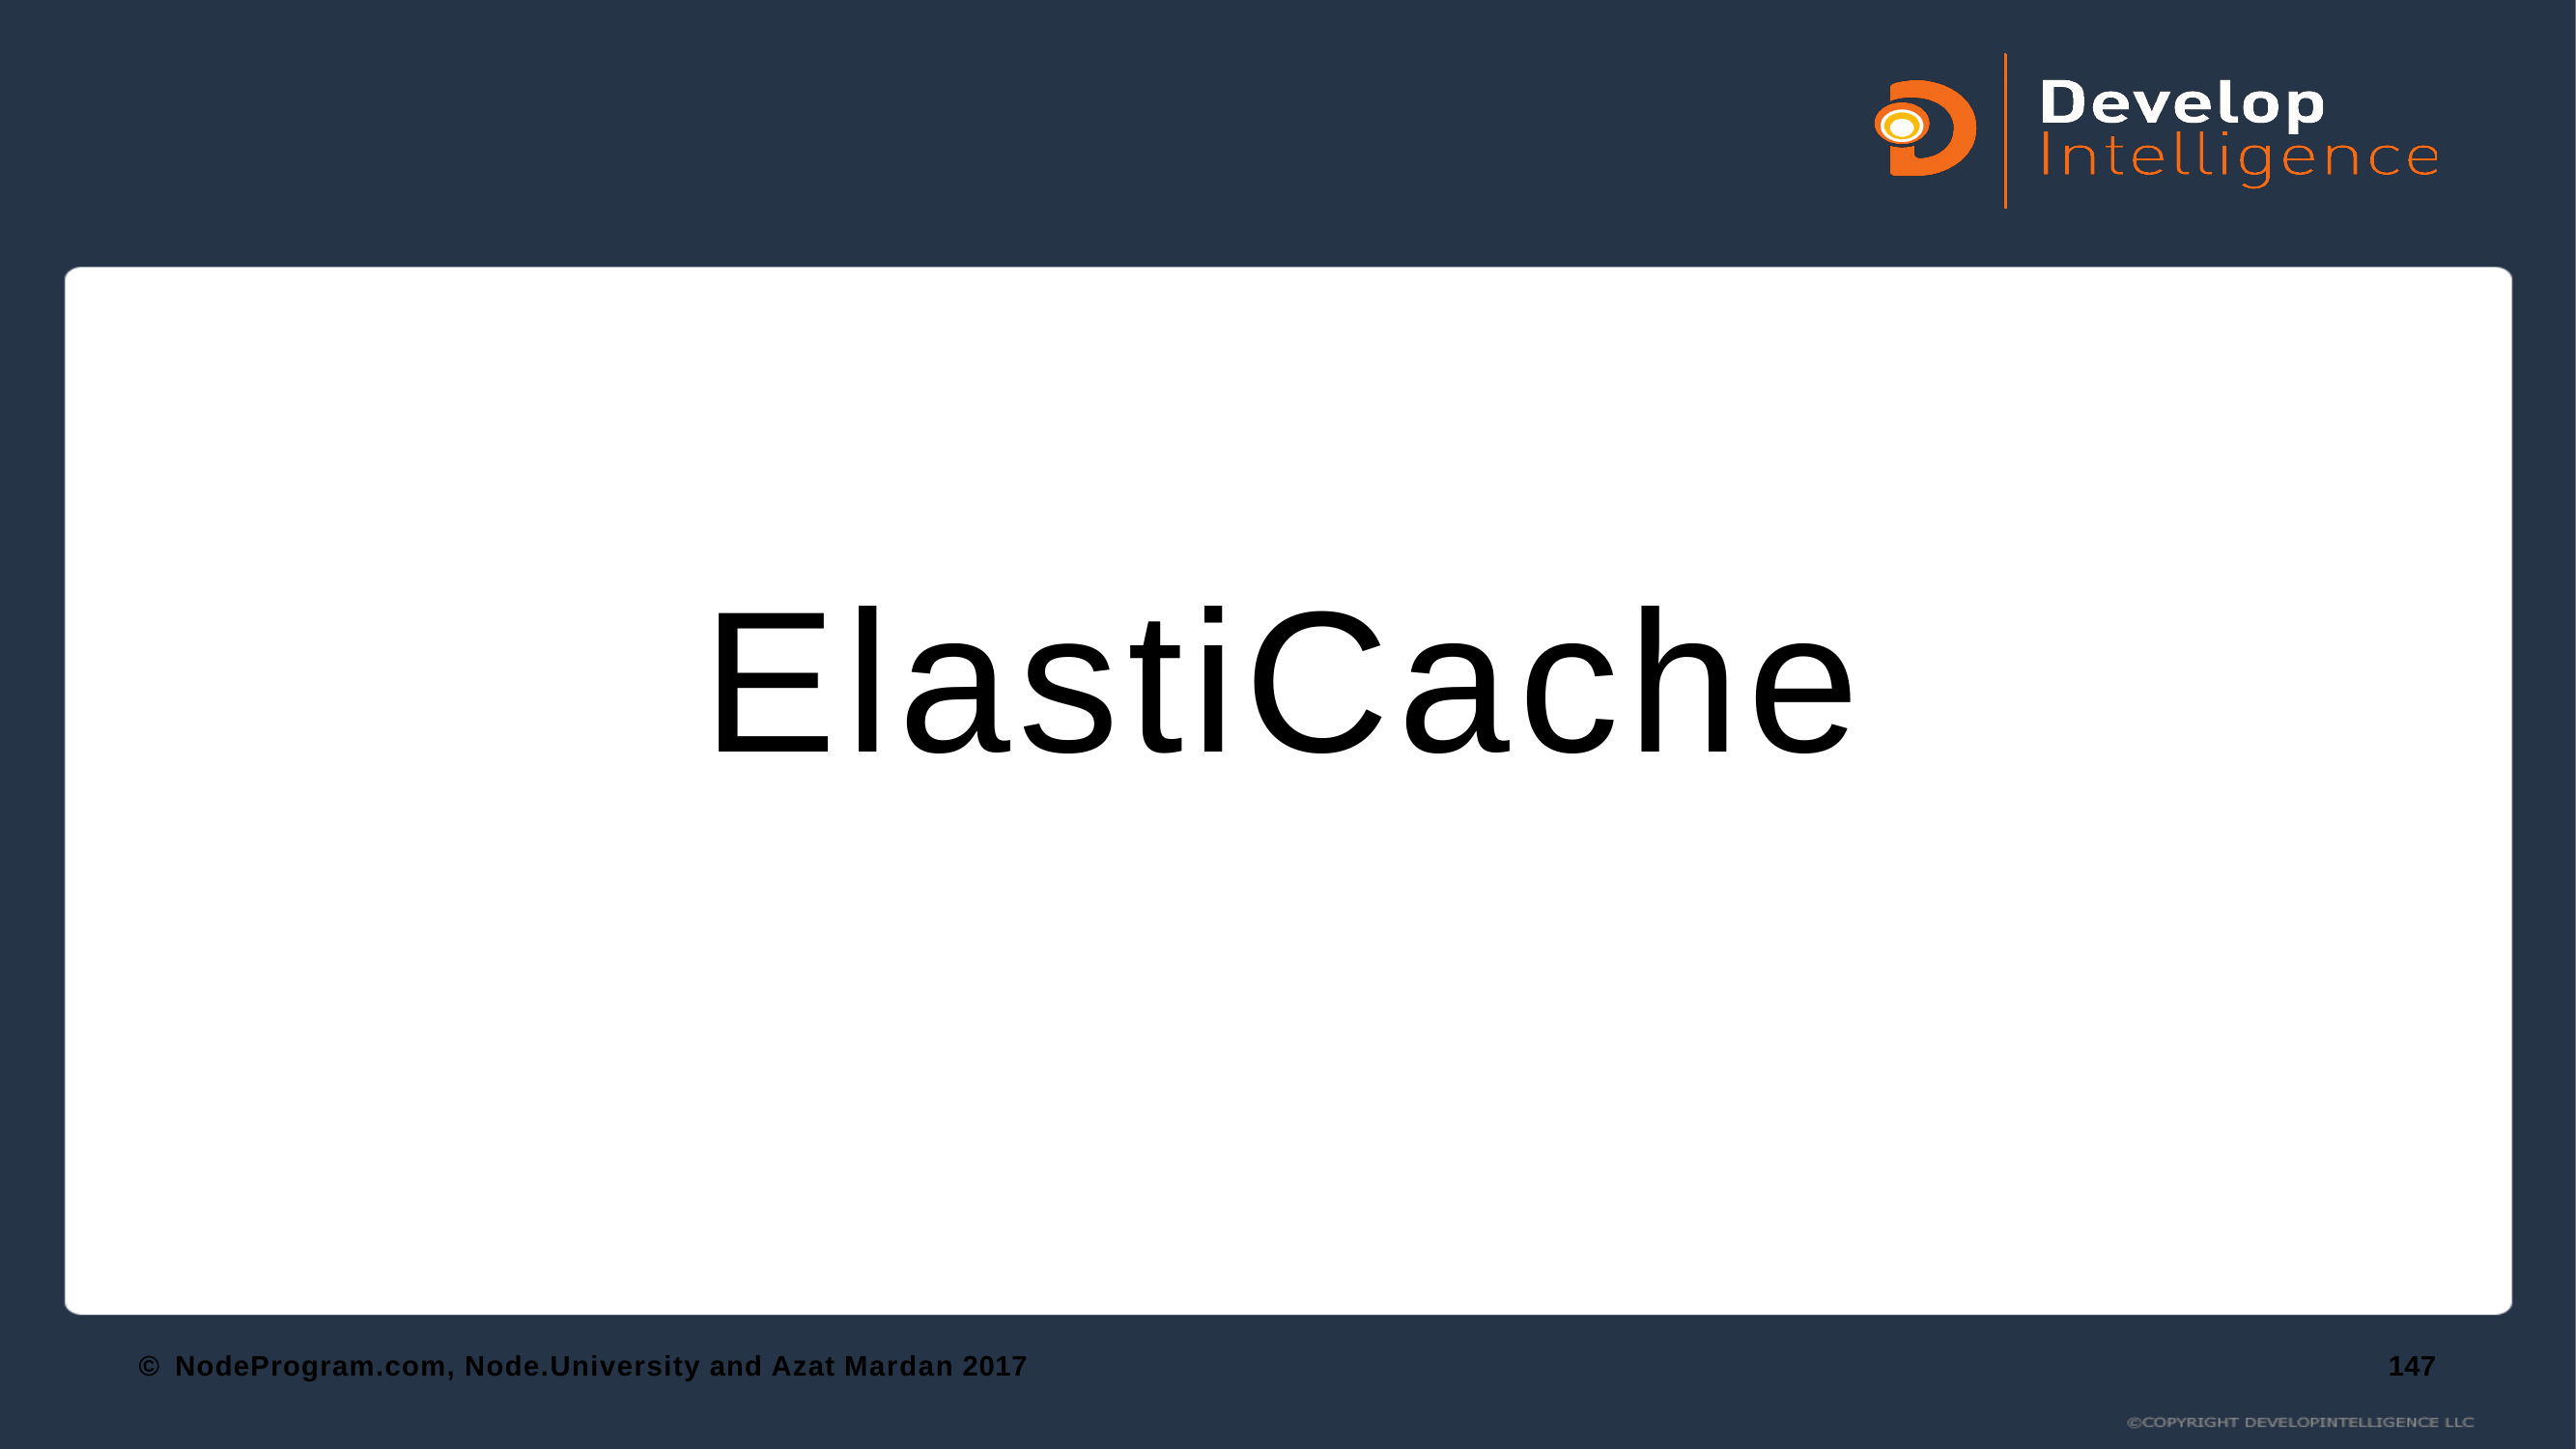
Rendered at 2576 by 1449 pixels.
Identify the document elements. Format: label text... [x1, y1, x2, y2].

slide_number 147 [2383, 1347, 2442, 1449]
title ElastiCache [700, 548, 1876, 792]
picture [0, 0, 2576, 1449]
footer © NodeProgram.com, Node.University and Azat Mardan 2017 [136, 1347, 1034, 1449]
